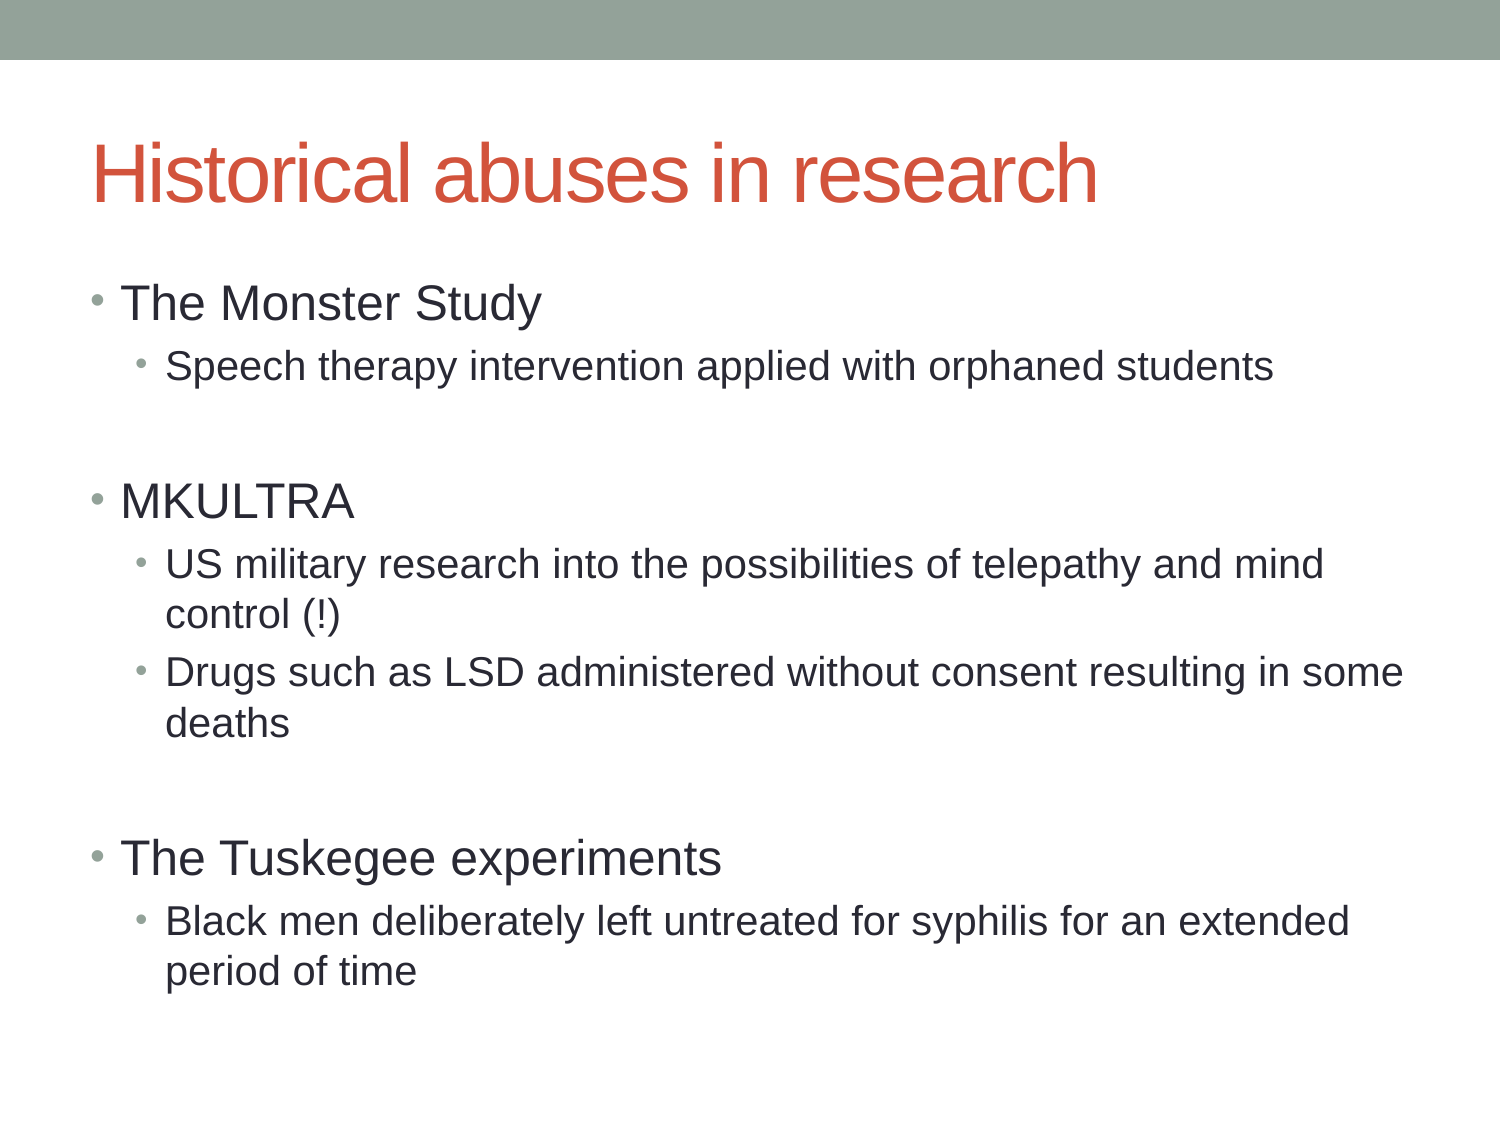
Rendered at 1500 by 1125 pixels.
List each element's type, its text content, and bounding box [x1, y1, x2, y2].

list The Monster Study Speech therapy intervention applied with orphaned students MKULTRA US military research into the possibilities of telepathy and mind control (!) Drugs such as LSD administered without consent resulting in some deaths The Tuskegee experiments Black men deliberately left untreated for syphilis for an extended period of time [75, 262, 1425, 1063]
title Historical abuses in research [75, 87, 1425, 250]
